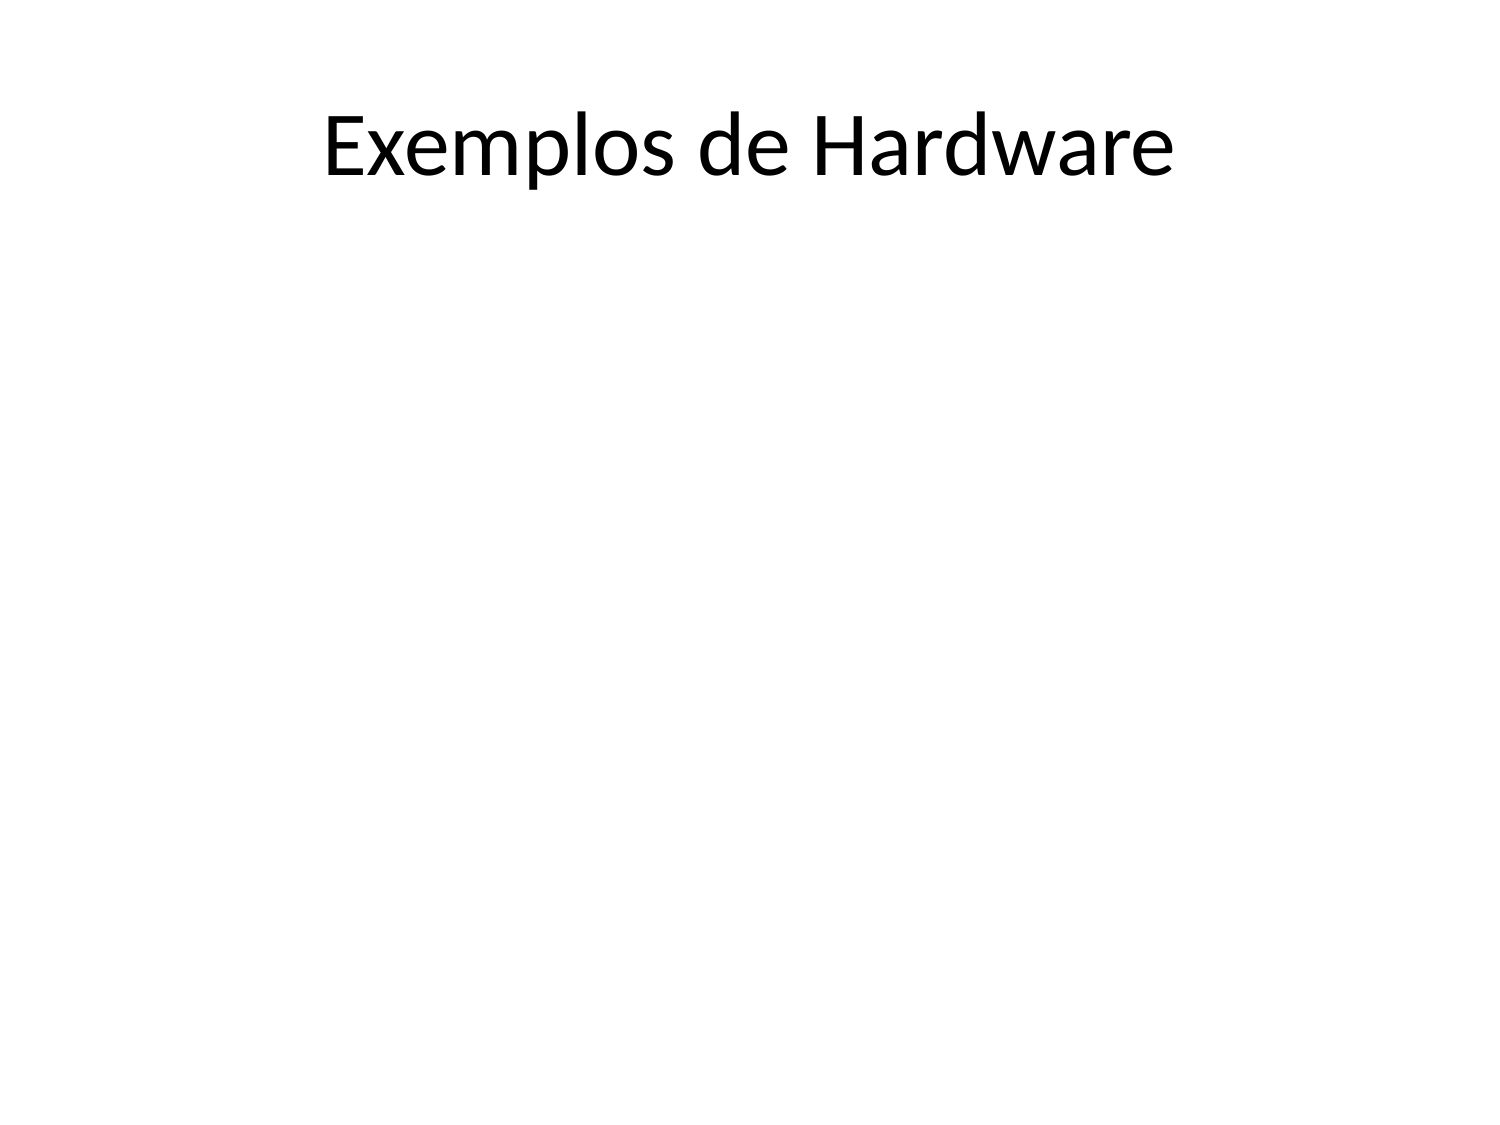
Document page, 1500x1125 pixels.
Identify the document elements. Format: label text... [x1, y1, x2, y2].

title Exemplos de Hardware [75, 45, 1425, 233]
